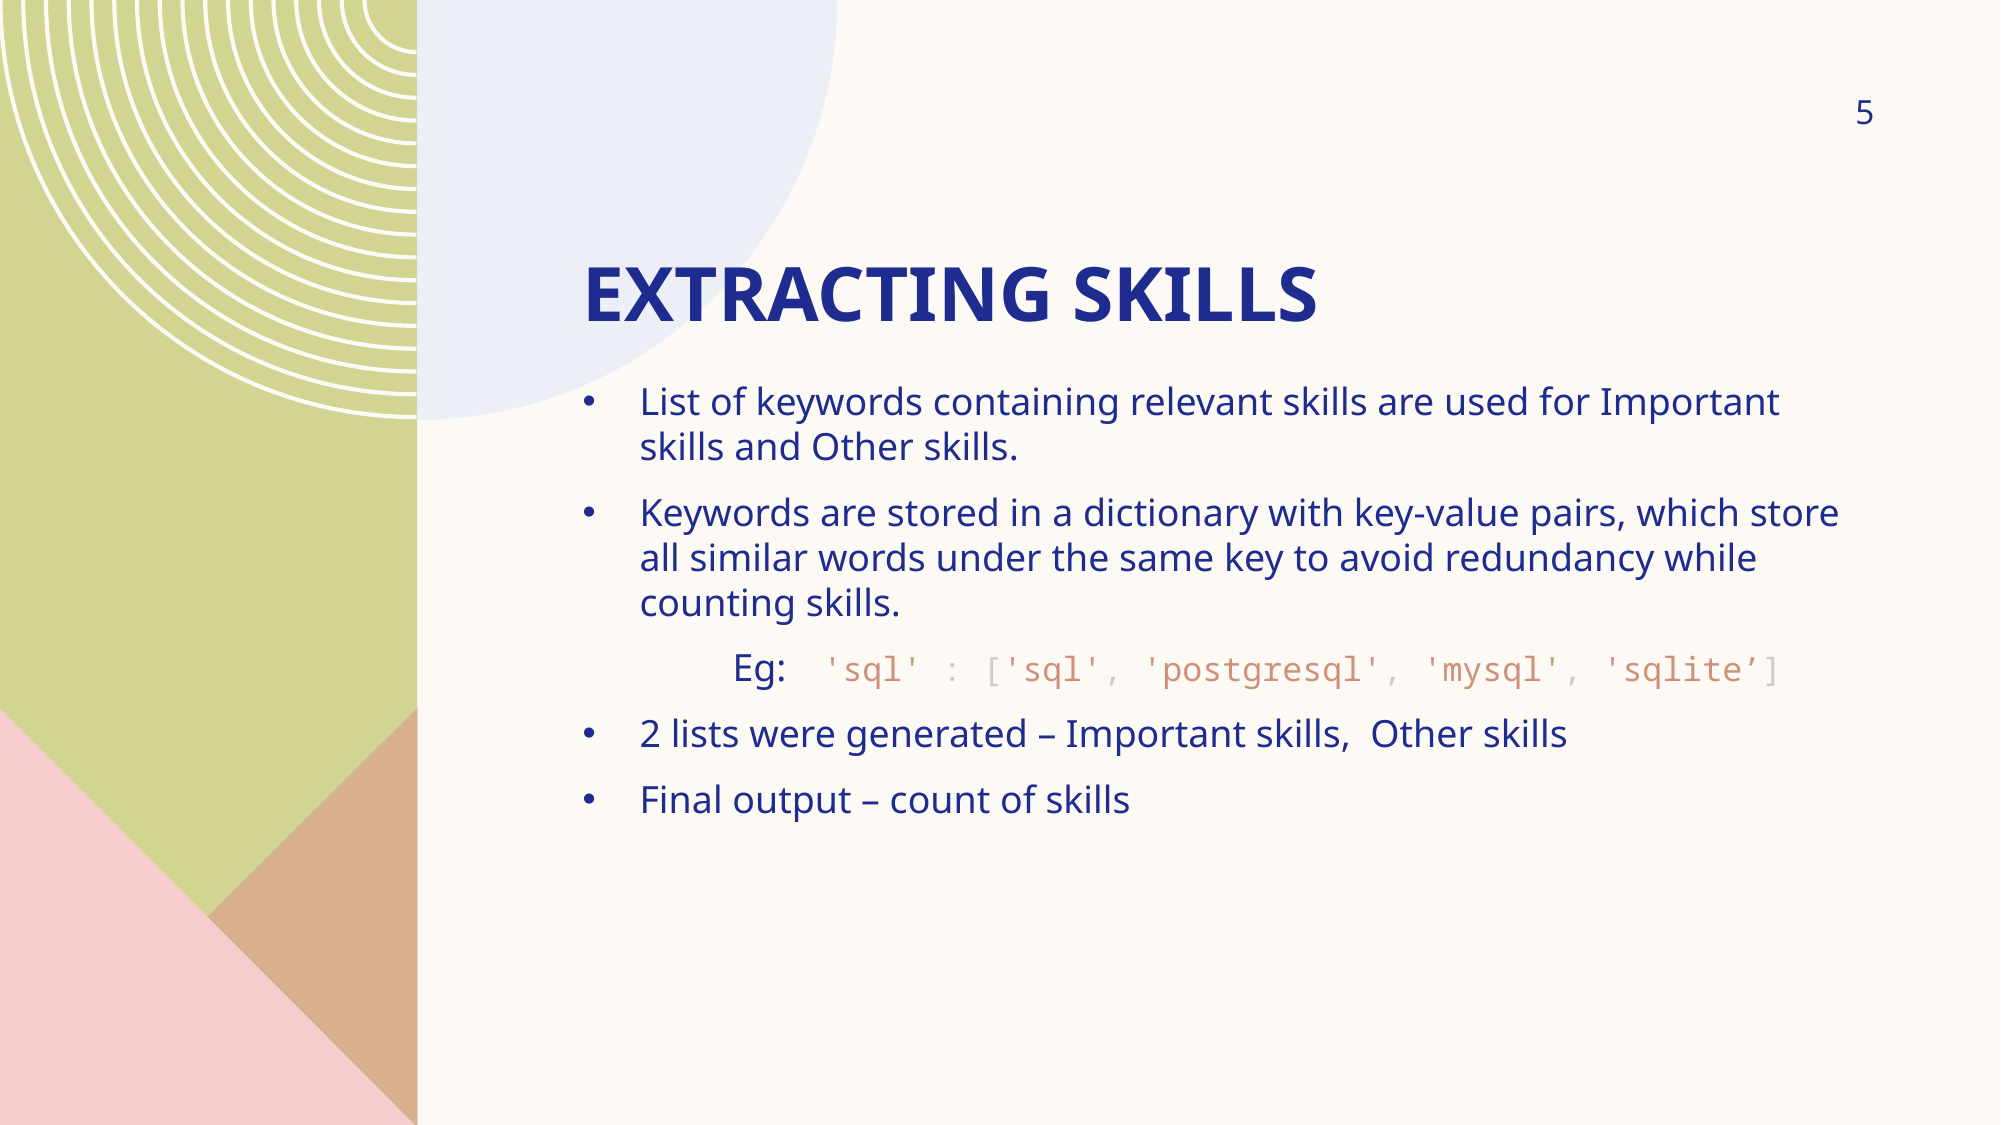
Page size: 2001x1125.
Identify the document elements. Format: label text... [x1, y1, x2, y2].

slide_number 5 [1699, 75, 1875, 153]
list List of keywords containing relevant skills are used for Important skills and Other skills. Keywords are stored in a dictionary with key-value pairs, which store all similar words under the same key to avoid redundancy while counting skills. Eg: 'sql' : ['sql', 'postgresql', 'mysql', 'sqlite’] 2 lists were generated – Important skills, Other skills Final output – count of skills [567, 377, 1875, 952]
title Extracting skills [567, 173, 1875, 337]
